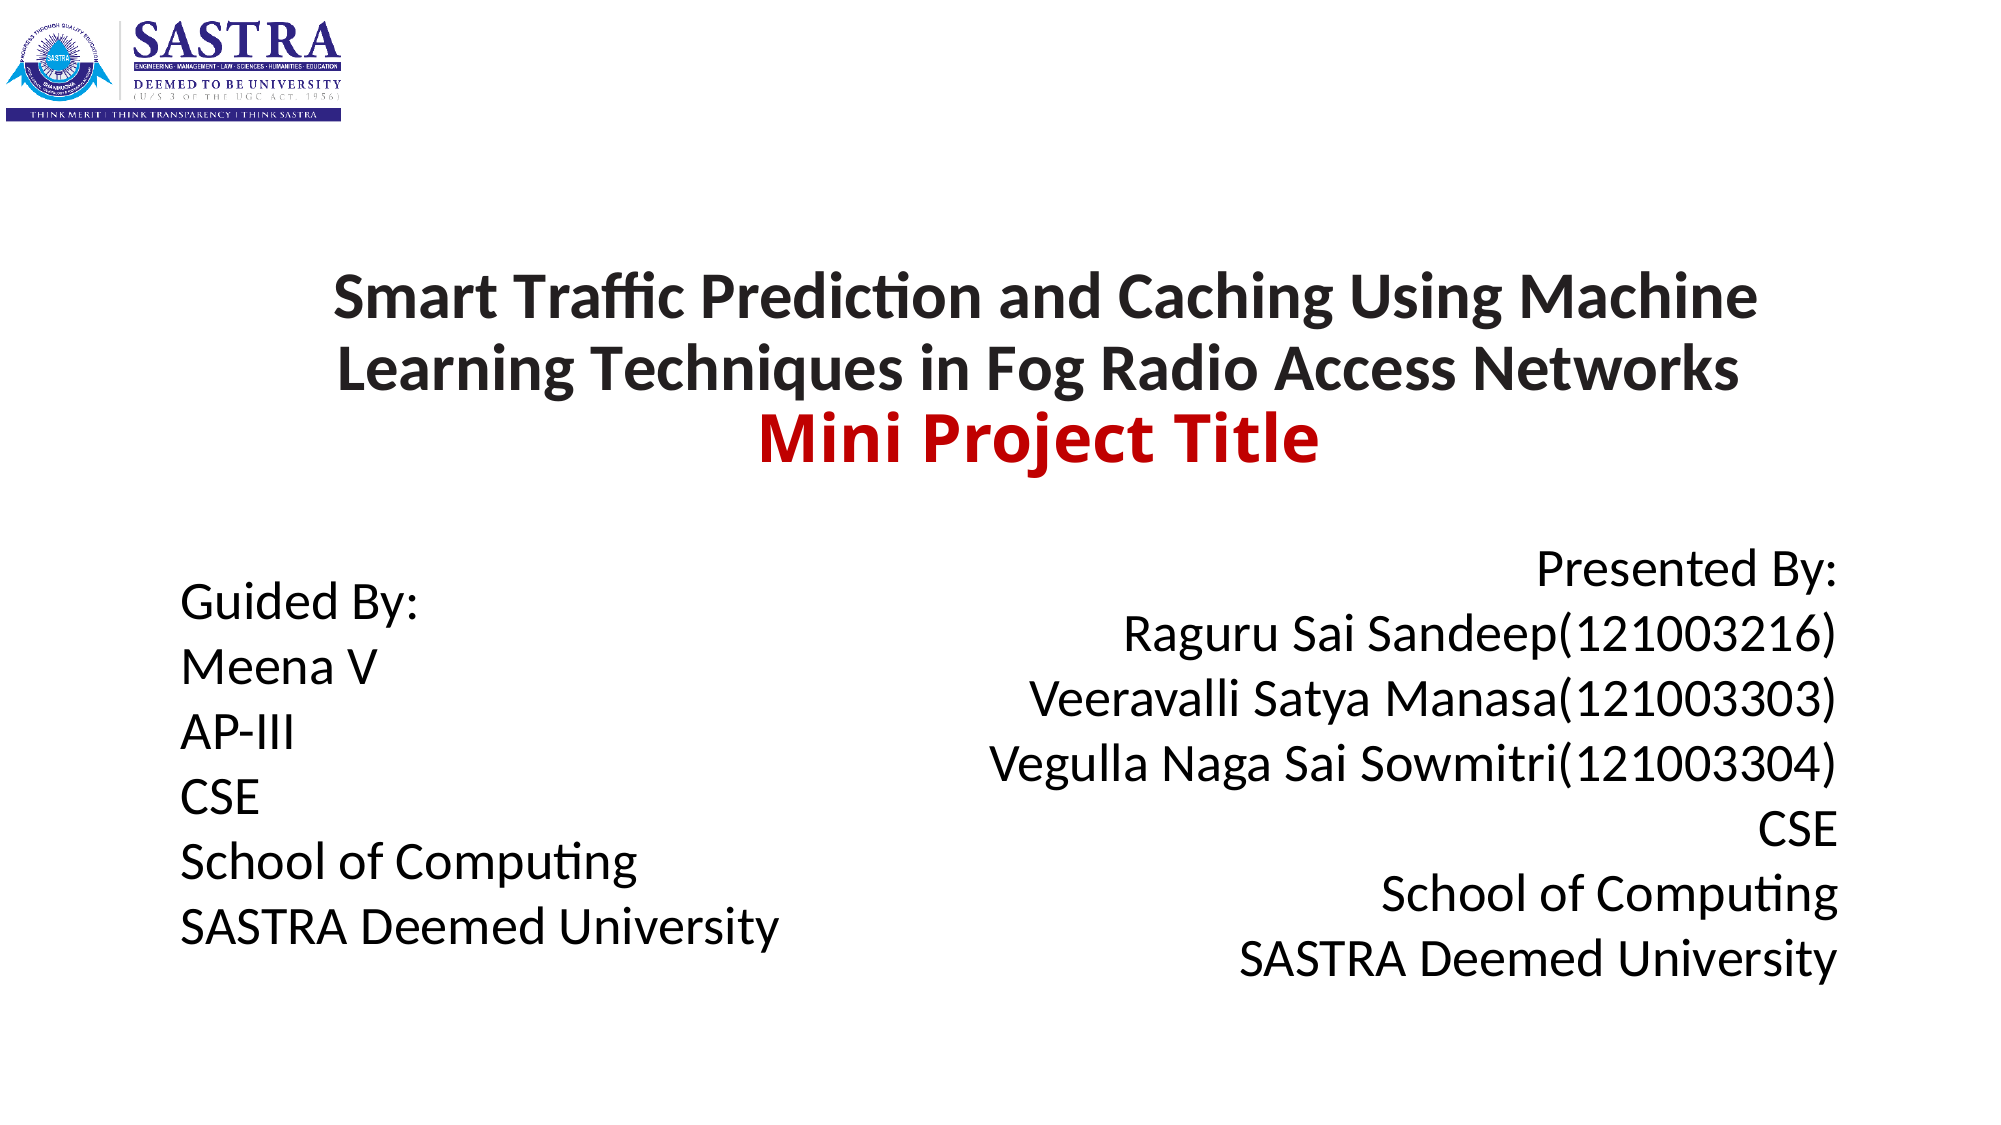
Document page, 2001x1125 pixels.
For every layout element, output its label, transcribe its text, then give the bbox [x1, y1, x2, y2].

text_box Guided By: Meena V AP-III CSE School of Computing SASTRA Deemed University [165, 558, 803, 963]
text_box Presented By: Raguru Sai Sandeep(121003216) Veeravalli Satya Manasa(121003303) Vegulla Naga Sai Sowmitri(121003304) CSE School of Computing SASTRA Deemed University [934, 525, 1855, 1060]
picture [0, 12, 347, 128]
title Smart Traffic Prediction and Caching Using Machine Learning Techniques in Fog Radio Access Networks Mini Project Title [288, 109, 1789, 485]
